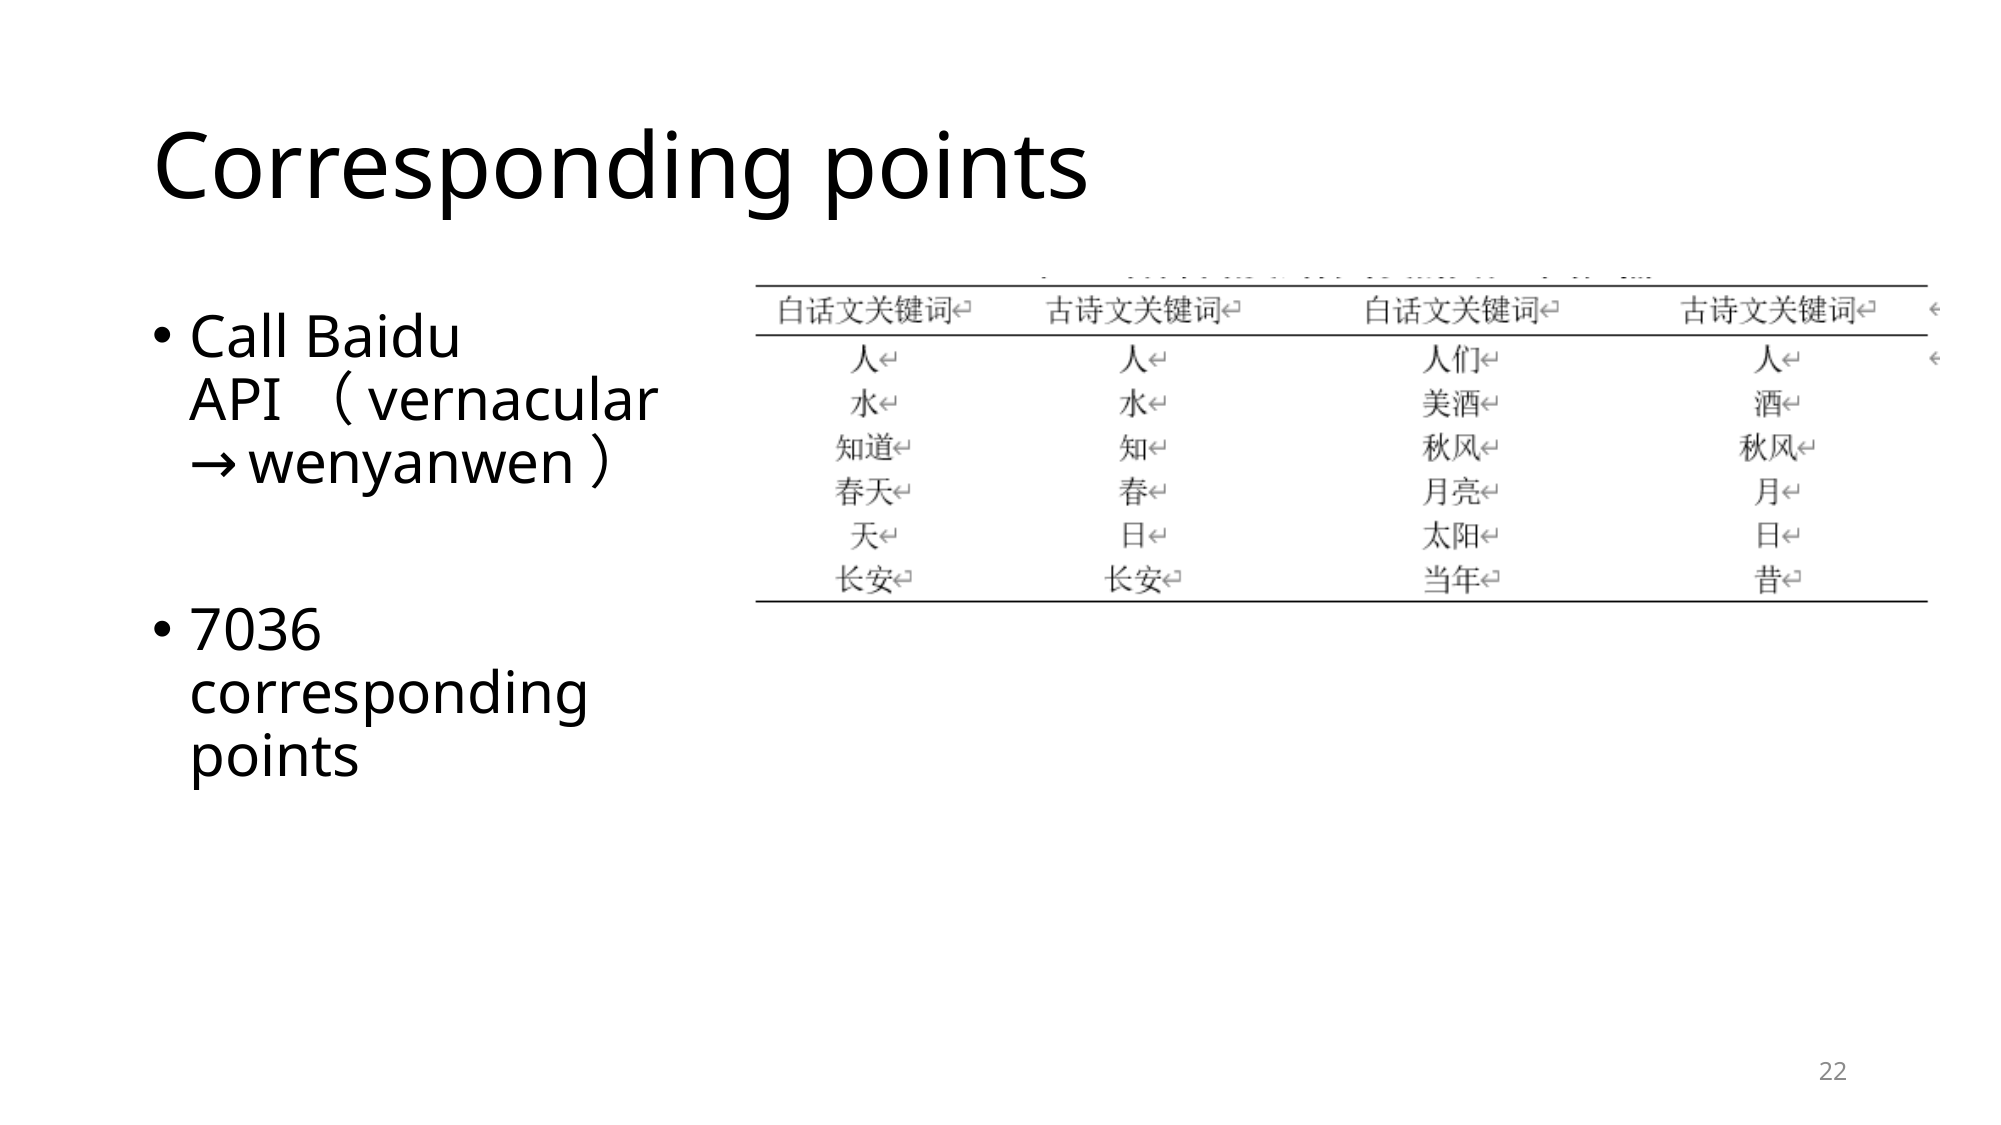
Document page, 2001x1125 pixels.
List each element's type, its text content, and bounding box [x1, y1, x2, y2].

picture [751, 277, 1940, 618]
slide_number 22 [1412, 1042, 1863, 1103]
title Corresponding points [137, 59, 1863, 278]
list Call Baidu API（vernacular→wenyanwen） 7036 corresponding points [137, 299, 718, 1014]
